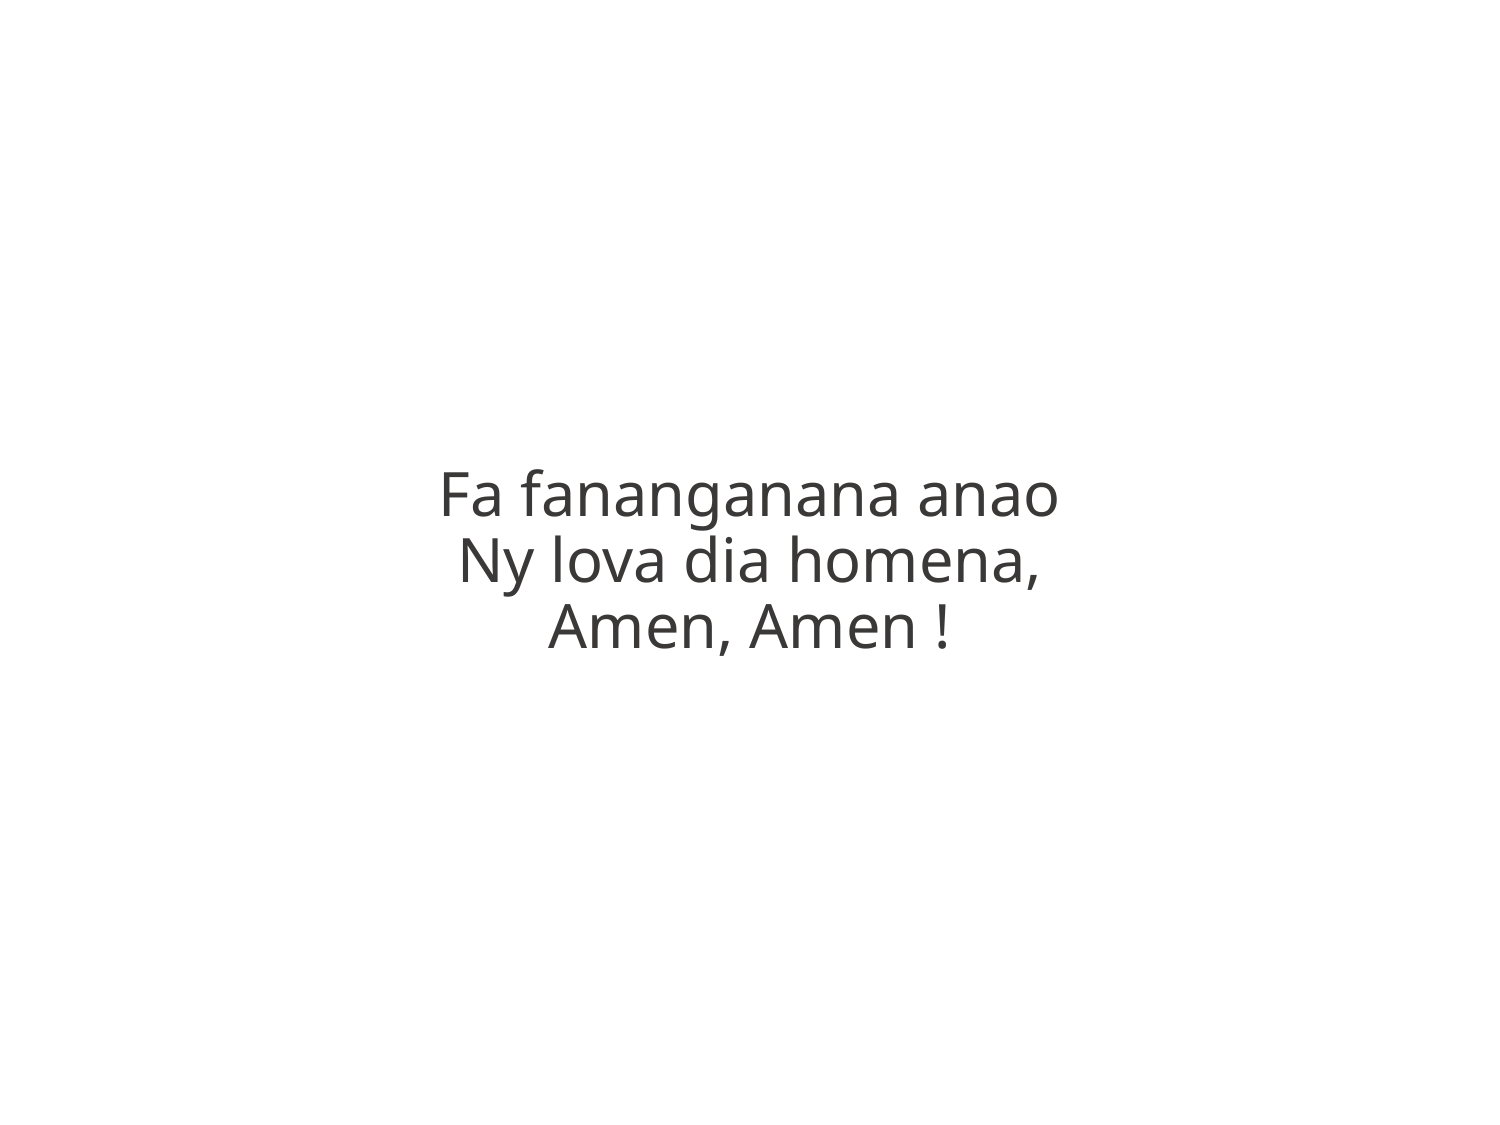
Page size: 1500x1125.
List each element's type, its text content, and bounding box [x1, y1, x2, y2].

title Fa fananganana anao Ny lova dia homena, Amen, Amen ! [103, 453, 1397, 672]
